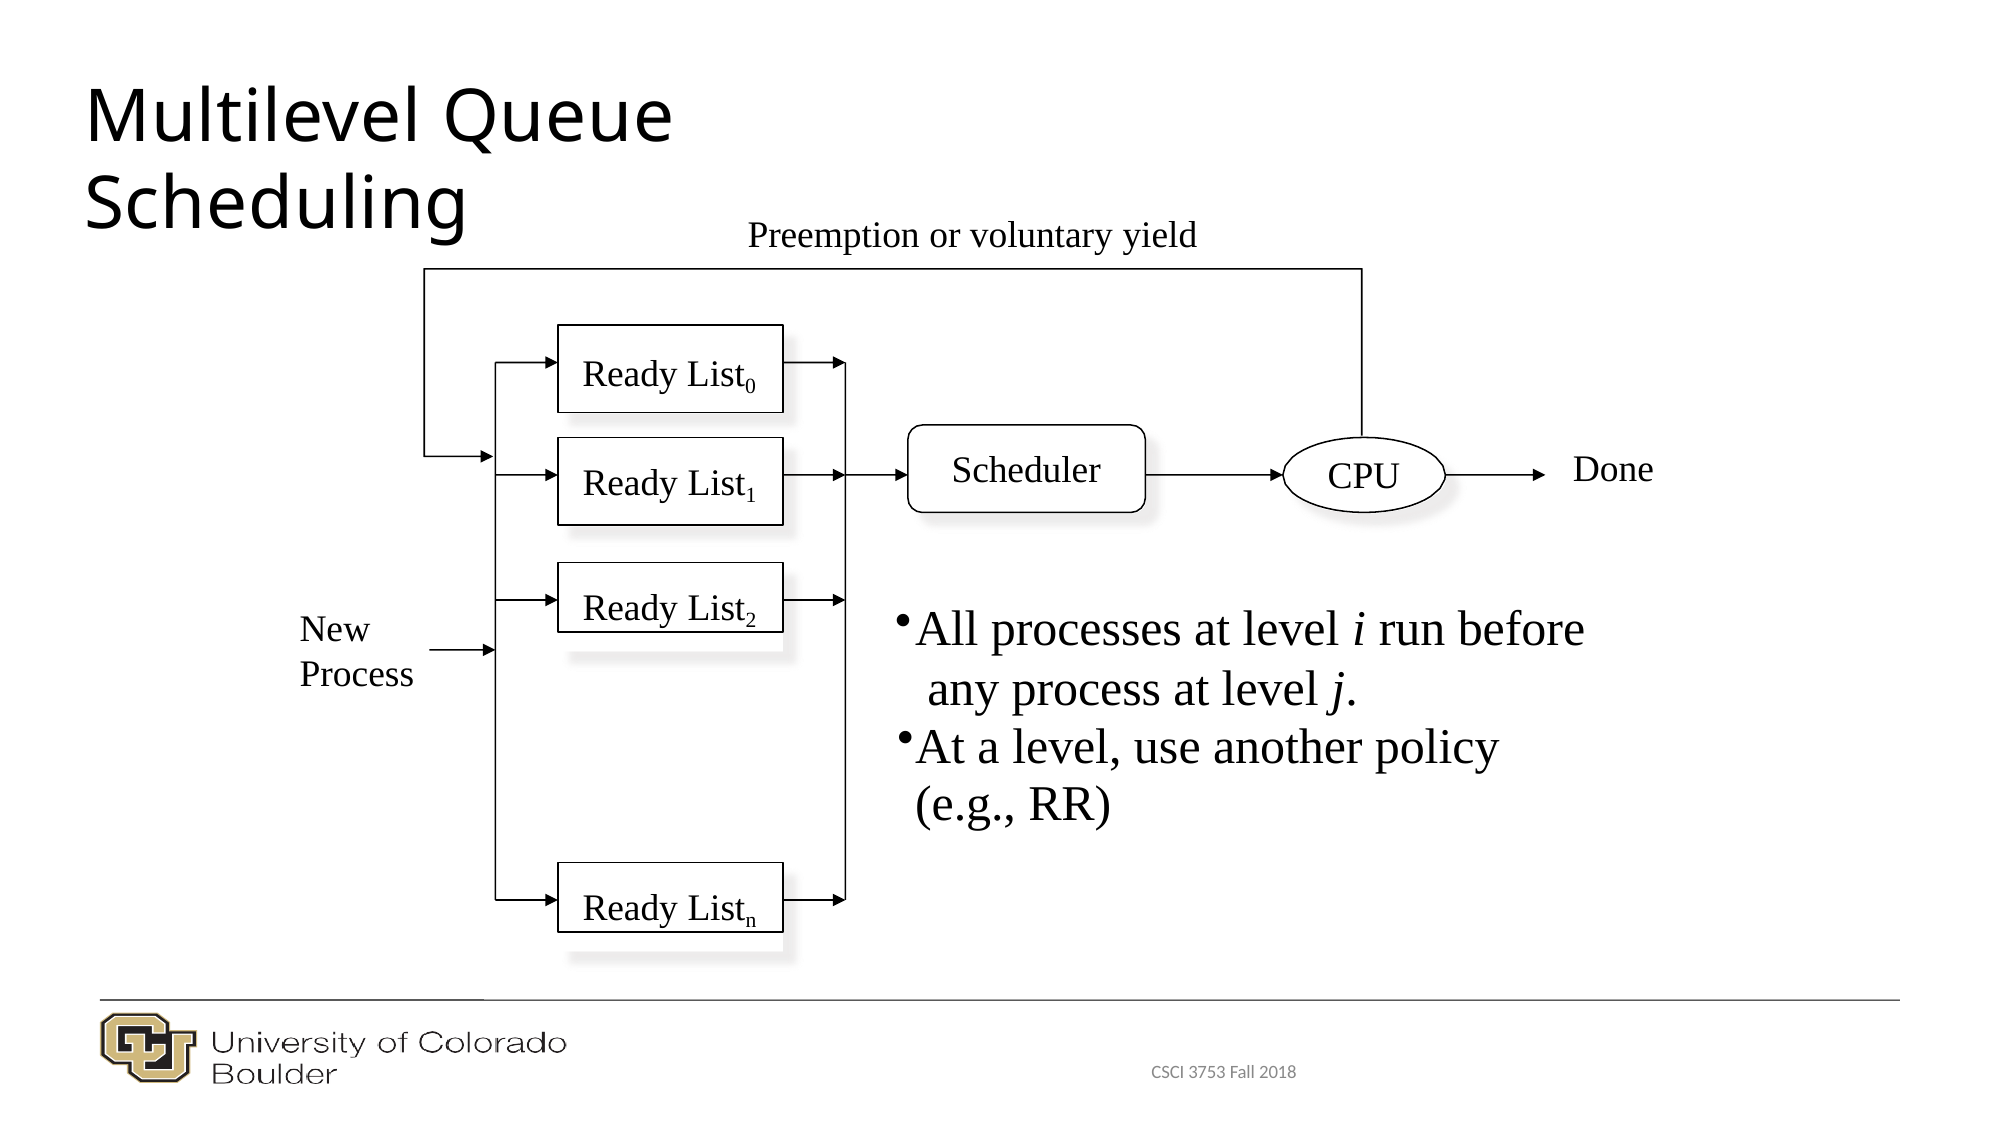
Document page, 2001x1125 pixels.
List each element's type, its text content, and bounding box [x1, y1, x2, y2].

picture [213, 1031, 567, 1084]
text_box Preemption or voluntary yield Ready List0 [574, 207, 1204, 399]
text_box [852, 468, 901, 482]
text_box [1281, 436, 1470, 544]
text_box [423, 268, 574, 463]
text_box [429, 643, 489, 657]
text_box [1474, 468, 1546, 482]
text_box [906, 423, 1170, 538]
footer CSCI 3753 Fall 2018 [1149, 1058, 1351, 1125]
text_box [557, 915, 808, 976]
text_box [1204, 268, 1363, 435]
text_box Done [1570, 441, 1657, 489]
text_box New Process [297, 602, 417, 695]
text_box [1174, 468, 1276, 482]
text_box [494, 356, 847, 907]
text_box All processes at level i run before any process at level j. At a level, use another policy (e.g., RR) [895, 591, 1712, 831]
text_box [556, 323, 808, 354]
title Multilevel Queue Scheduling [82, 65, 950, 257]
